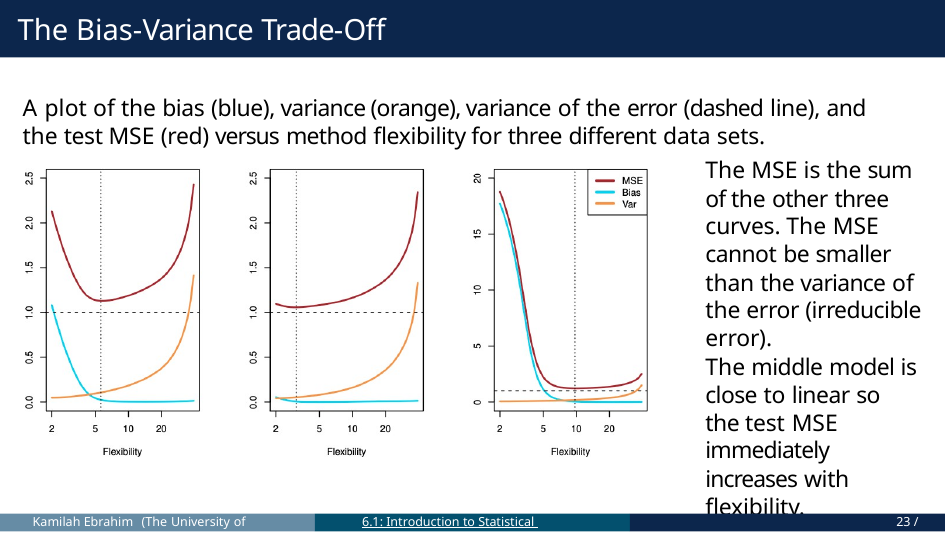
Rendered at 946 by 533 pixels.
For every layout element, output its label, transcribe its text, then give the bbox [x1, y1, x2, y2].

text_box A plot of the bias (blue), variance (orange), variance of the error (dashed line), and the test MSE (red) versus method flexibility for three different data sets. The MSE is the sum of the other three curves. The MSE cannot be smaller than the variance of the error (irreducible error). The middle model is close to linear so the test MSE immediately increases with flexibility. [20, 92, 930, 511]
title The Bias-Variance Trade-Off [15, 8, 474, 101]
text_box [0, 513, 946, 532]
picture [25, 168, 648, 457]
